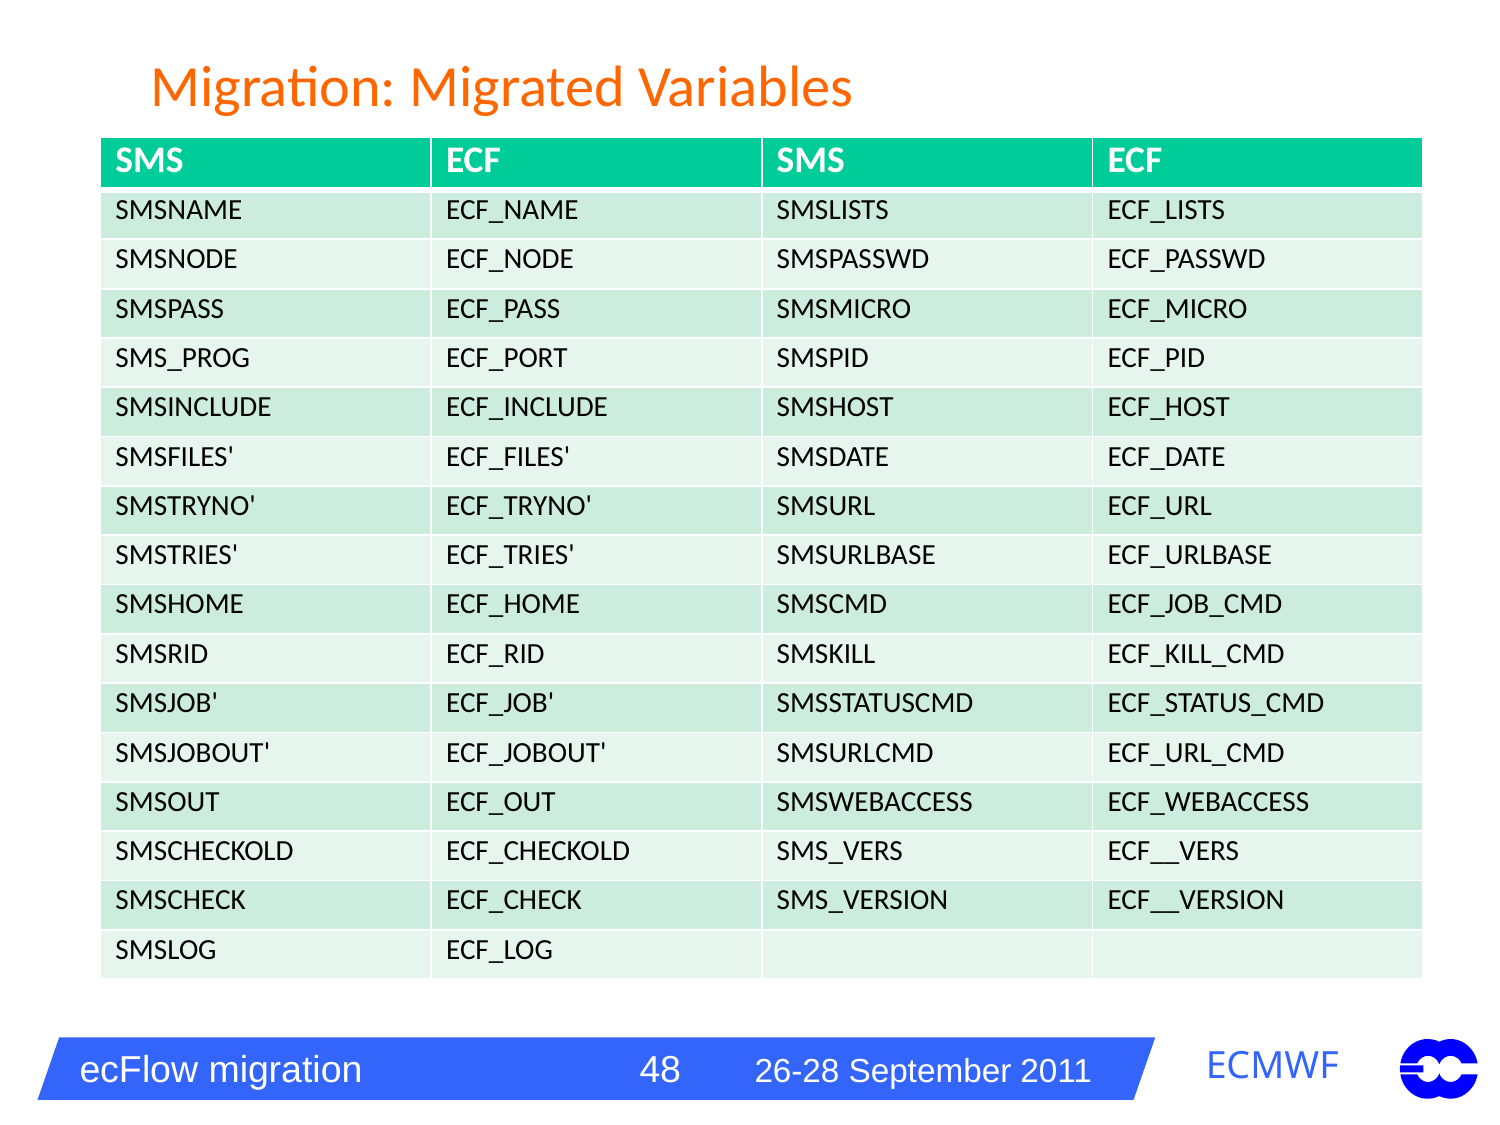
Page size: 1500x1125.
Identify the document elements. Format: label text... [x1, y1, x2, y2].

table_cell SMSCHECKOLD [101, 832, 430, 880]
table_cell SMSTRYNO' [101, 487, 430, 534]
table_cell SMSLOG [101, 931, 430, 978]
table_cell ECF_JOBOUT' [432, 733, 761, 781]
table_cell ECF_PID [1093, 339, 1422, 386]
table_cell ECF_MICRO [1093, 290, 1422, 337]
table_cell ECF_INCLUDE [432, 388, 761, 436]
table_cell ECF_FILES' [432, 437, 761, 485]
table_cell SMSNODE [101, 240, 430, 288]
table_cell SMSWEBACCESS [763, 783, 1092, 830]
table_cell ECF_JOB' [432, 684, 761, 732]
table_cell [1093, 931, 1422, 978]
table_cell SMSSTATUSCMD [763, 684, 1092, 732]
table_cell SMSHOST [763, 388, 1092, 436]
table_header SMS [101, 138, 430, 187]
table_cell SMSNAME [101, 193, 430, 238]
table_cell SMSFILES' [101, 437, 430, 485]
table_cell ECF_STATUS_CMD [1093, 684, 1422, 732]
table_cell ECF_CHECKOLD [432, 832, 761, 880]
table_cell ECF_TRIES' [432, 536, 761, 584]
table_cell ECF_PASS [432, 290, 761, 337]
table_cell SMSTRIES' [101, 536, 430, 584]
table_cell SMSURLCMD [763, 733, 1092, 781]
table_cell SMSINCLUDE [101, 388, 430, 436]
table_cell SMSLISTS [763, 193, 1092, 238]
table_cell SMSURL [763, 487, 1092, 534]
table_cell SMS_VERS [763, 832, 1092, 880]
table_cell SMSJOBOUT' [101, 733, 430, 781]
table_cell ECF__VERS [1093, 832, 1422, 880]
table_cell SMS_PROG [101, 339, 430, 386]
table_cell SMSDATE [763, 437, 1092, 485]
table_cell ECF_URL [1093, 487, 1422, 534]
table_cell SMSKILL [763, 635, 1092, 682]
table_cell SMSJOB' [101, 684, 430, 732]
table_cell SMS_VERSION [763, 881, 1092, 929]
table_cell SMSCHECK [101, 881, 430, 929]
table_cell ECF_DATE [1093, 437, 1422, 485]
table_header SMS [763, 138, 1092, 187]
table_cell ECF_PASSWD [1093, 240, 1422, 288]
table_cell ECF_NODE [432, 240, 761, 288]
title Migration: Migrated Variables [135, 14, 1411, 136]
table_cell ECF_JOB_CMD [1093, 585, 1422, 633]
table_cell ECF_HOST [1093, 388, 1422, 436]
table_cell SMSPASS [101, 290, 430, 337]
table_cell ECF_OUT [432, 783, 761, 830]
table_cell SMSCMD [763, 585, 1092, 633]
table_cell SMSURLBASE [763, 536, 1092, 584]
table_cell SMSPID [763, 339, 1092, 386]
table_cell ECF_KILL_CMD [1093, 635, 1422, 682]
table_cell SMSPASSWD [763, 240, 1092, 288]
table_cell ECF_PORT [432, 339, 761, 386]
table_cell ECF_CHECK [432, 881, 761, 929]
table_cell SMSHOME [101, 585, 430, 633]
table_cell ECF_LOG [432, 931, 761, 978]
table_header ECF [1093, 138, 1422, 187]
table_cell ECF_WEBACCESS [1093, 783, 1422, 830]
table_cell [763, 931, 1092, 978]
table_cell SMSRID [101, 635, 430, 682]
table_cell ECF_HOME [432, 585, 761, 633]
table_cell SMSMICRO [763, 290, 1092, 337]
table_header ECF [432, 138, 761, 187]
table_cell ECF_TRYNO' [432, 487, 761, 534]
table_cell ECF_RID [432, 635, 761, 682]
table_cell ECF_NAME [432, 193, 761, 238]
table_cell SMSOUT [101, 783, 430, 830]
table_cell ECF__VERSION [1093, 881, 1422, 929]
table_cell ECF_URLBASE [1093, 536, 1422, 584]
table_cell ECF_URL_CMD [1093, 733, 1422, 781]
table_cell ECF_LISTS [1093, 193, 1422, 238]
